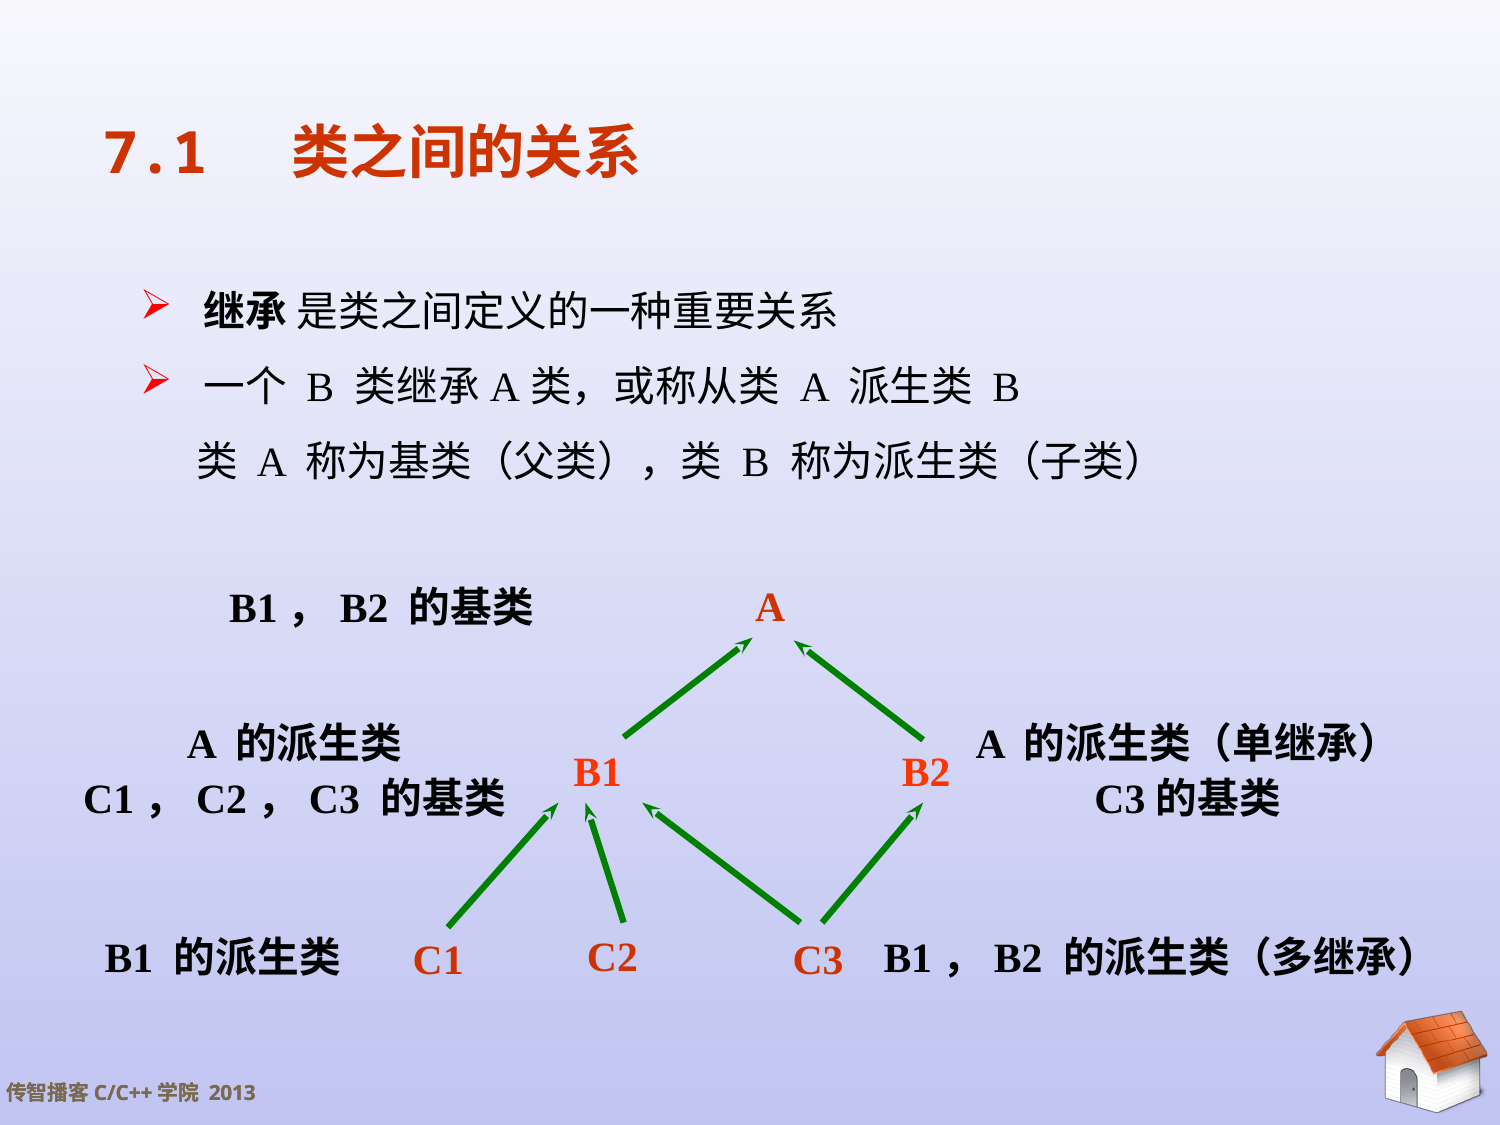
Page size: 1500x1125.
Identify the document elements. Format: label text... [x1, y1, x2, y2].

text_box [623, 637, 924, 740]
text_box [642, 802, 924, 923]
text_box 继承 是类之间定义的一种重要关系 一个 B 类继承A类，或称从类 A 派生类 B 类 A 称为基类（父类），类 B 称为派生类（子类） [124, 252, 1298, 493]
title 7.1 类之间的关系 [87, 99, 1000, 200]
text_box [558, 737, 966, 803]
text_box B1 的派生类 [89, 923, 356, 989]
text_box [447, 802, 624, 928]
text_box C3 [777, 924, 859, 991]
picture [1374, 999, 1488, 1124]
text_box B1，B2 的派生类（多继承） [868, 923, 1454, 989]
text_box A [740, 572, 801, 637]
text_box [397, 922, 653, 991]
text_box B1，B2 的基类 [214, 573, 549, 639]
text_box A 的派生类 C1，C2，C3 的基类 [68, 704, 521, 830]
text_box A 的派生类（单继承） C3的基类 [960, 704, 1415, 830]
